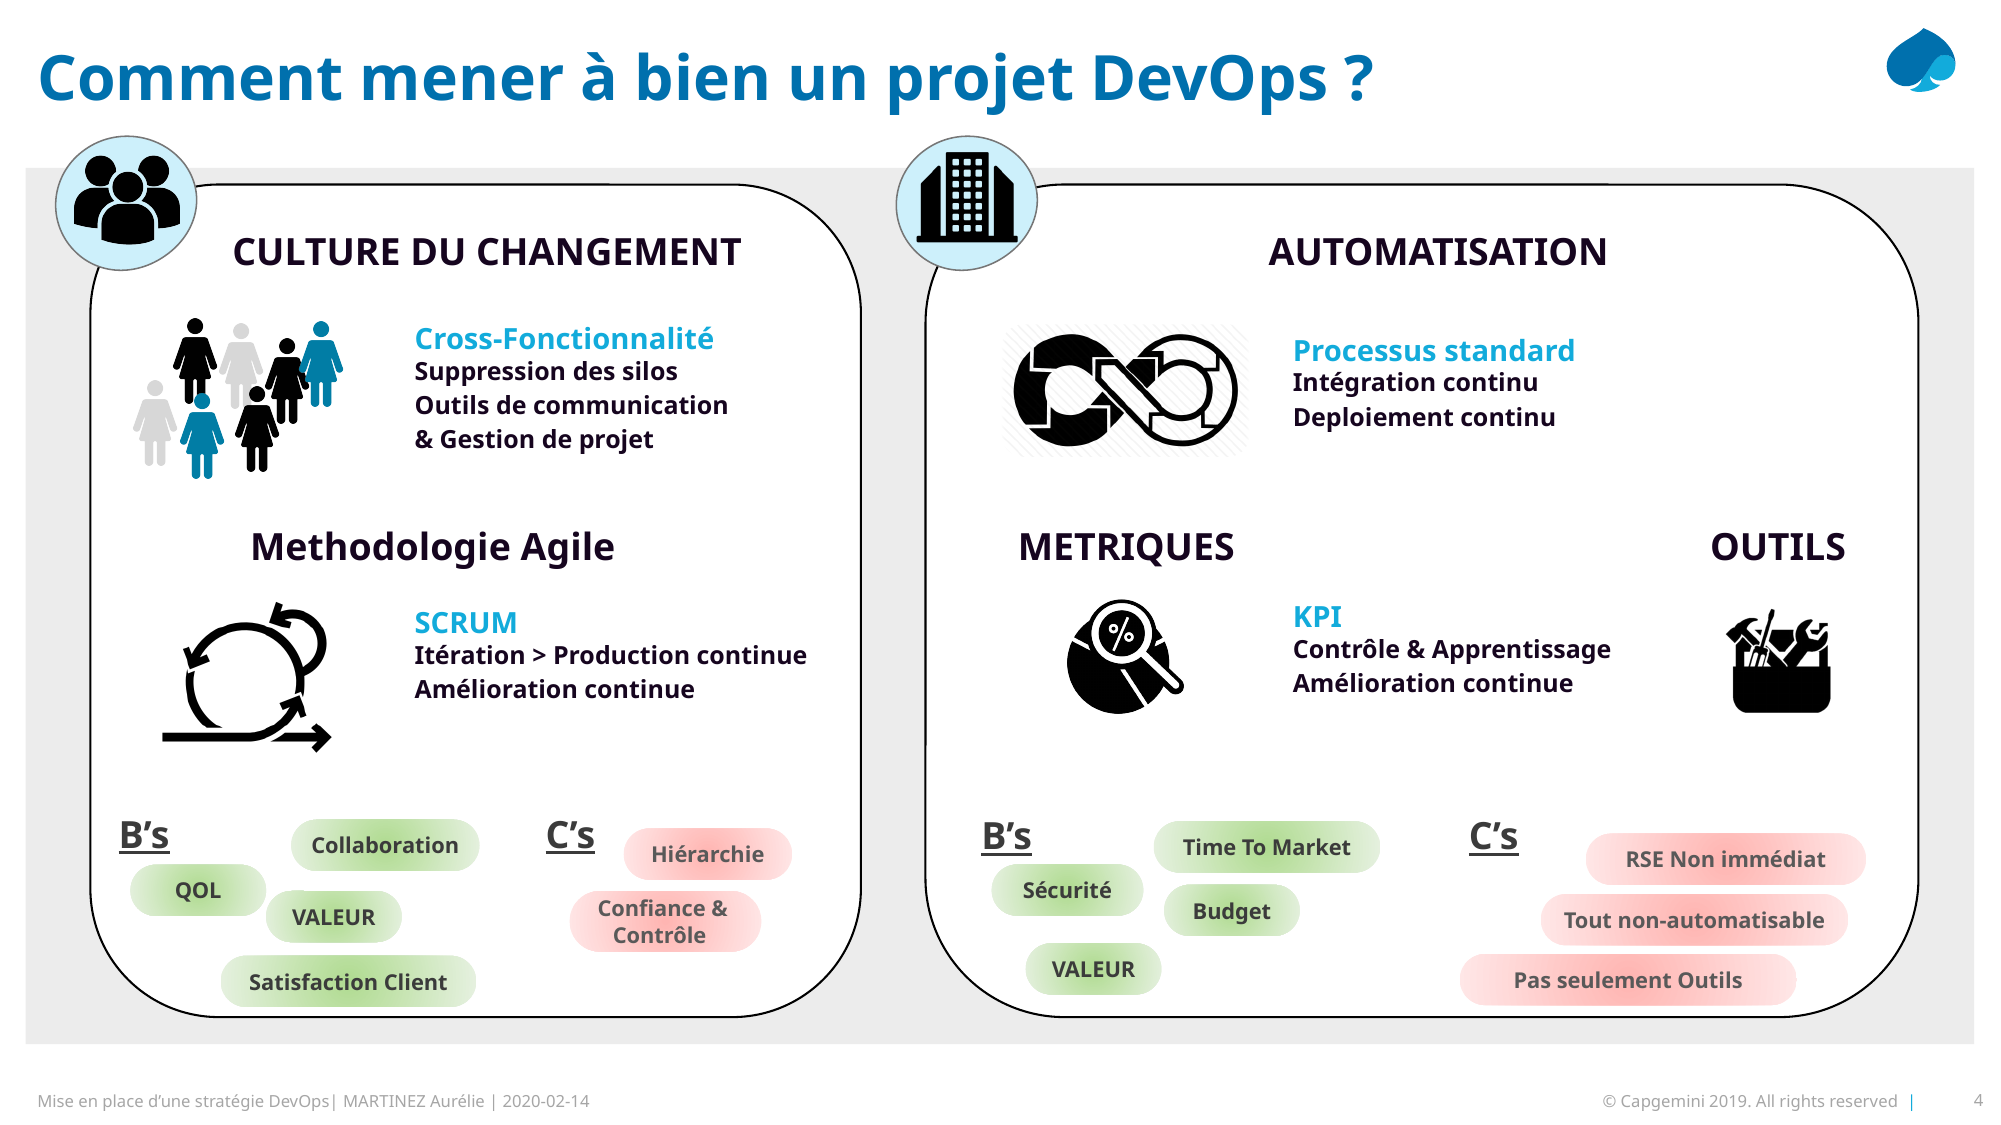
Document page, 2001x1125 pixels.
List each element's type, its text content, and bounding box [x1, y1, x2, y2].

text_box Confiance & Contrôle [568, 889, 763, 953]
text_box Collaboration [290, 818, 481, 872]
picture [149, 579, 344, 775]
text_box RSE Non immédiat [1584, 832, 1868, 886]
picture [1001, 324, 1250, 457]
text_box B’s [103, 803, 185, 864]
text_box Tout non-automatisable [1539, 893, 1850, 947]
text_box [25, 167, 1975, 1045]
picture [1685, 596, 1871, 726]
text_box C’s [530, 803, 611, 864]
text_box VALEUR [1024, 942, 1163, 996]
text_box Satisfaction Client [219, 954, 478, 1008]
text_box Budget [1163, 883, 1301, 937]
text_box Pas seulement Outils [1458, 953, 1798, 1007]
text_box VALEUR [264, 889, 403, 944]
text_box C’s [1454, 805, 1534, 865]
text_box Hiérarchie [622, 827, 794, 881]
text_box [89, 183, 862, 1019]
text_box METRIQUES [1003, 515, 1250, 576]
text_box AUTOMATISATION [1253, 220, 1624, 281]
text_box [46, 127, 207, 279]
text_box CULTURE DU CHANGEMENT [217, 220, 758, 281]
text_box [924, 183, 1920, 1019]
picture [1067, 598, 1184, 715]
text_box Sécurité [990, 863, 1145, 917]
text_box B’s [966, 805, 1048, 865]
text_box Time To Market [1152, 820, 1382, 874]
picture [200, 455, 205, 479]
title Comment mener à bien un projet DevOps ? [37, 23, 1863, 138]
text_box Processus standard Intégration continu Deploiement continu [1293, 331, 1784, 462]
text_box OUTILS [1695, 515, 1862, 576]
text_box QOL [129, 863, 268, 917]
text_box KPI Contrôle & Apprentissage Amélioration continue [1293, 598, 1784, 728]
text_box Cross-Fonctionnalité Suppression des silos Outils de communication & Gestion de projet [414, 320, 905, 472]
text_box Methodologie Agile [235, 515, 631, 576]
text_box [886, 127, 1048, 279]
picture [112, 318, 364, 479]
text_box SCRUM Itération > Production continue Amélioration continue [414, 604, 853, 756]
